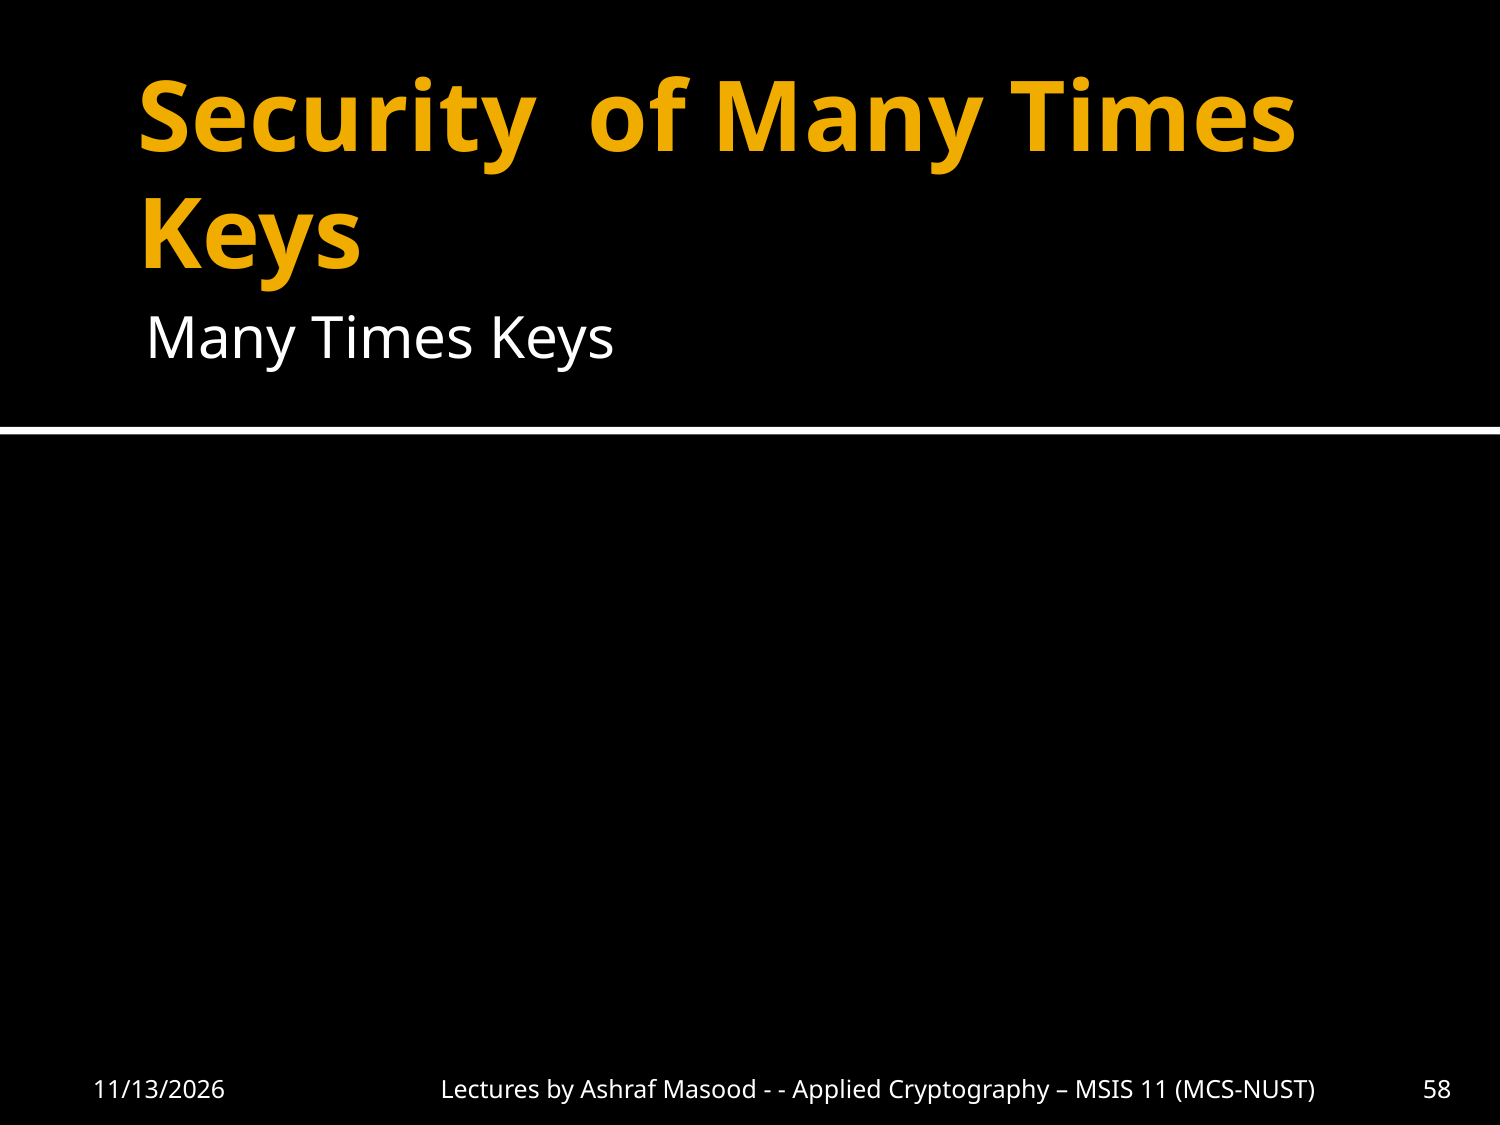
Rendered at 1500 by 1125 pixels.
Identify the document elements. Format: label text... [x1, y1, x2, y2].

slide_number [75, 1062, 425, 1108]
slide_number 58 [1345, 1062, 1467, 1108]
list Many Times Keys [121, 299, 1438, 413]
footer Lectures by Ashraf Masood - - Applied Cryptography – MSIS 11 (MCS-NUST) [433, 1062, 1337, 1108]
title Security of Many Times Keys [123, 19, 1438, 288]
